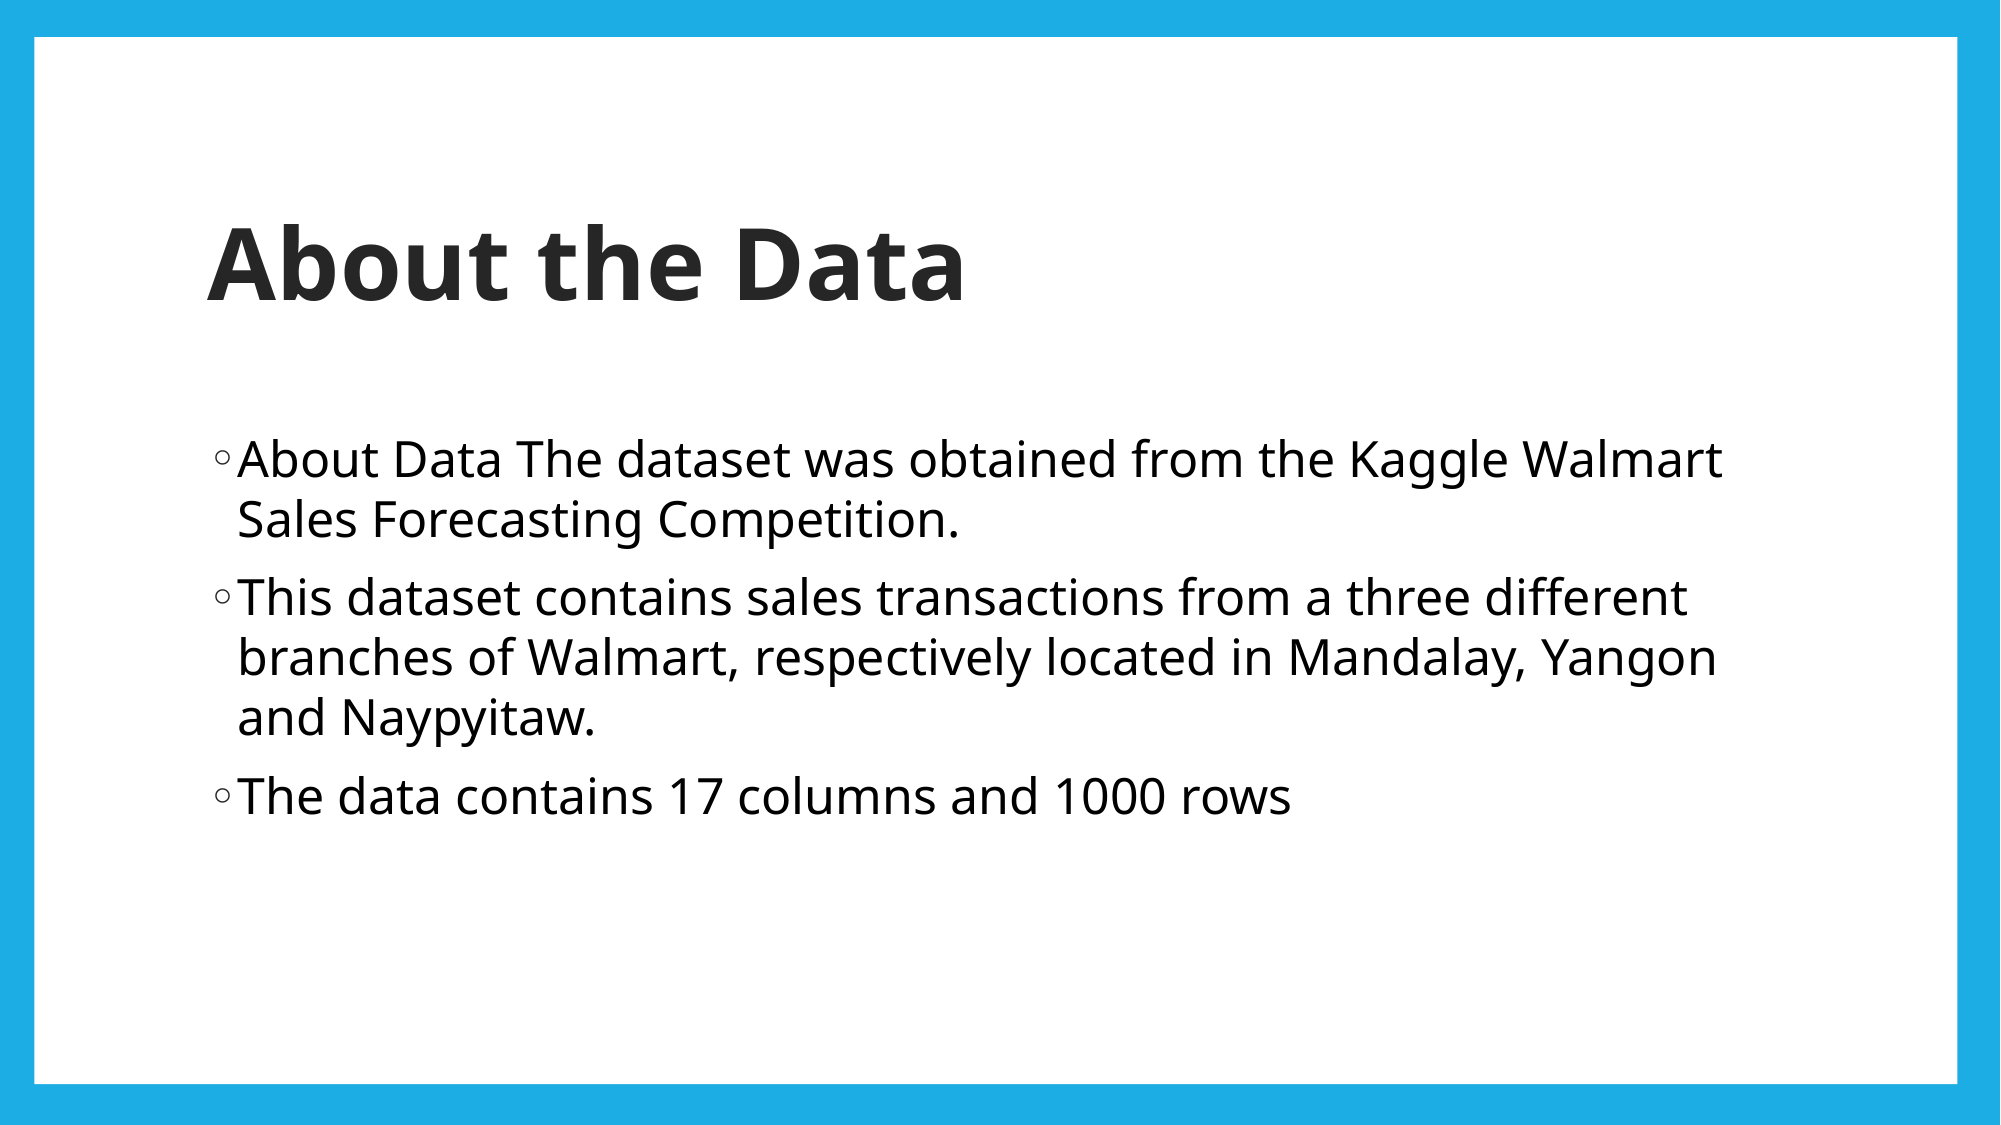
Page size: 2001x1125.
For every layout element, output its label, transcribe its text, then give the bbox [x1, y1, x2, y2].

text_box [0, 0, 2000, 1125]
text_box [34, 37, 1958, 1085]
title About the Data [192, 142, 1800, 394]
list About Data The dataset was obtained from the Kaggle Walmart Sales Forecasting Competition. This dataset contains sales transactions from a three different branches of Walmart, respectively located in Mandalay, Yangon and Naypyitaw. The data contains 17 columns and 1000 rows [192, 419, 1800, 979]
